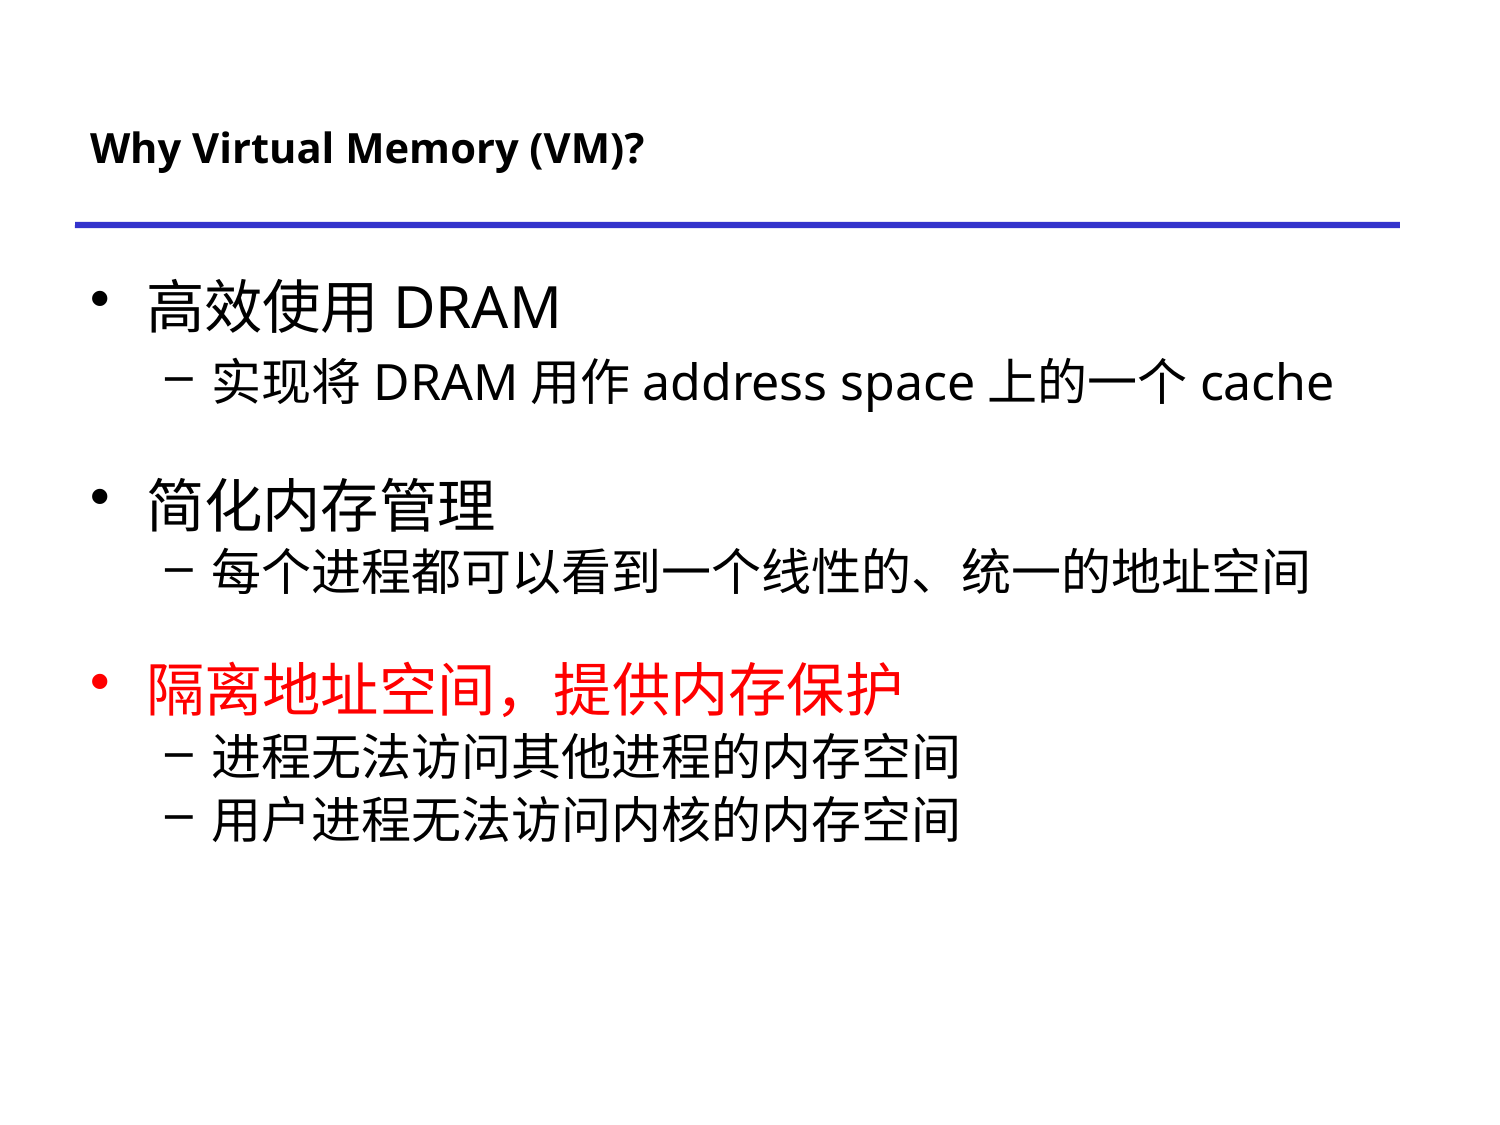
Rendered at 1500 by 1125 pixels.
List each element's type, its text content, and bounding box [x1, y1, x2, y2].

title Why Virtual Memory (VM)? [75, 75, 1388, 219]
text_box 高效使用DRAM 实现将DRAM用作address space上的一个cache 简化内存管理 每个进程都可以看到一个线性的、统一的地址空间 隔离地址空间，提供内存保护 进程无法访问其他进程的内存空间 用户进程无法访问内核的内存空间 [74, 275, 1500, 1087]
